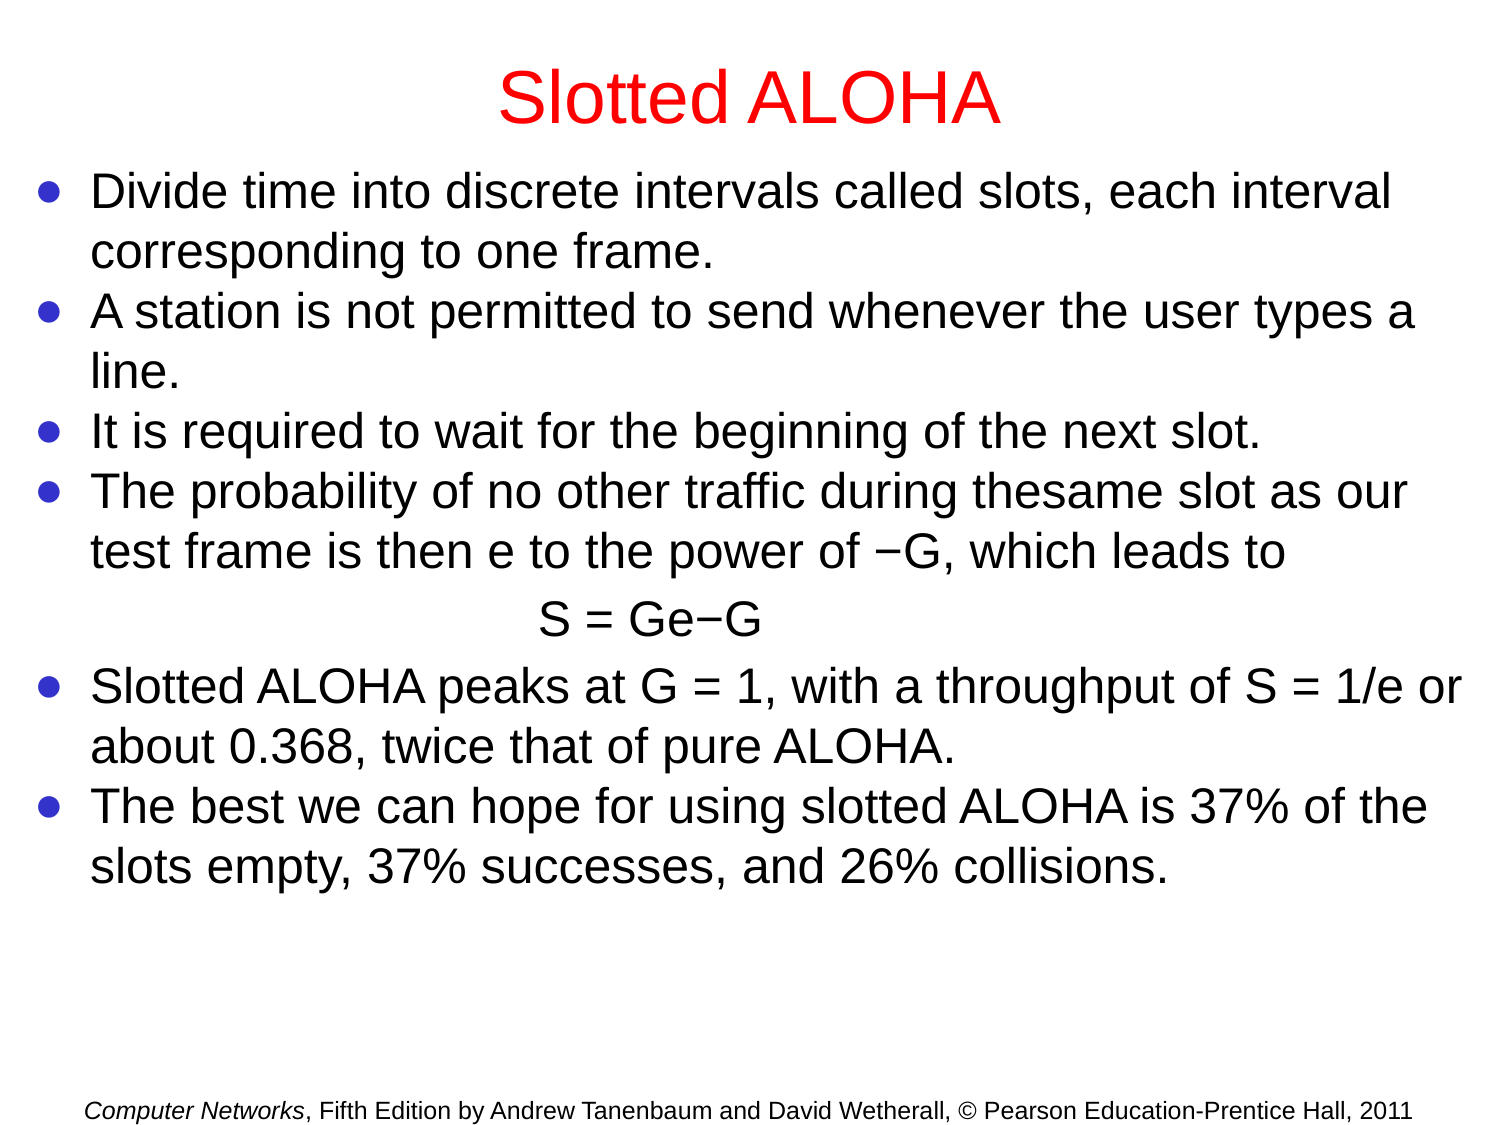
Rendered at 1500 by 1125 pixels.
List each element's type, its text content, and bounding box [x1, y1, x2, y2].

list Divide time into discrete intervals called slots, each interval corresponding to one frame. A station is not permitted to send whenever the user types a line. It is required to wait for the beginning of the next slot. The probability of no other traffic during thesame slot as our test frame is then e to the power of −G, which leads to S = Ge−G Slotted ALOHA peaks at G = 1, with a throughput of S = 1/e or about 0.368, twice that of pure ALOHA. The best we can hope for using slotted ALOHA is 37% of the slots empty, 37% successes, and 26% collisions. [0, 151, 1500, 1063]
title Slotted ALOHA [0, 0, 1500, 151]
